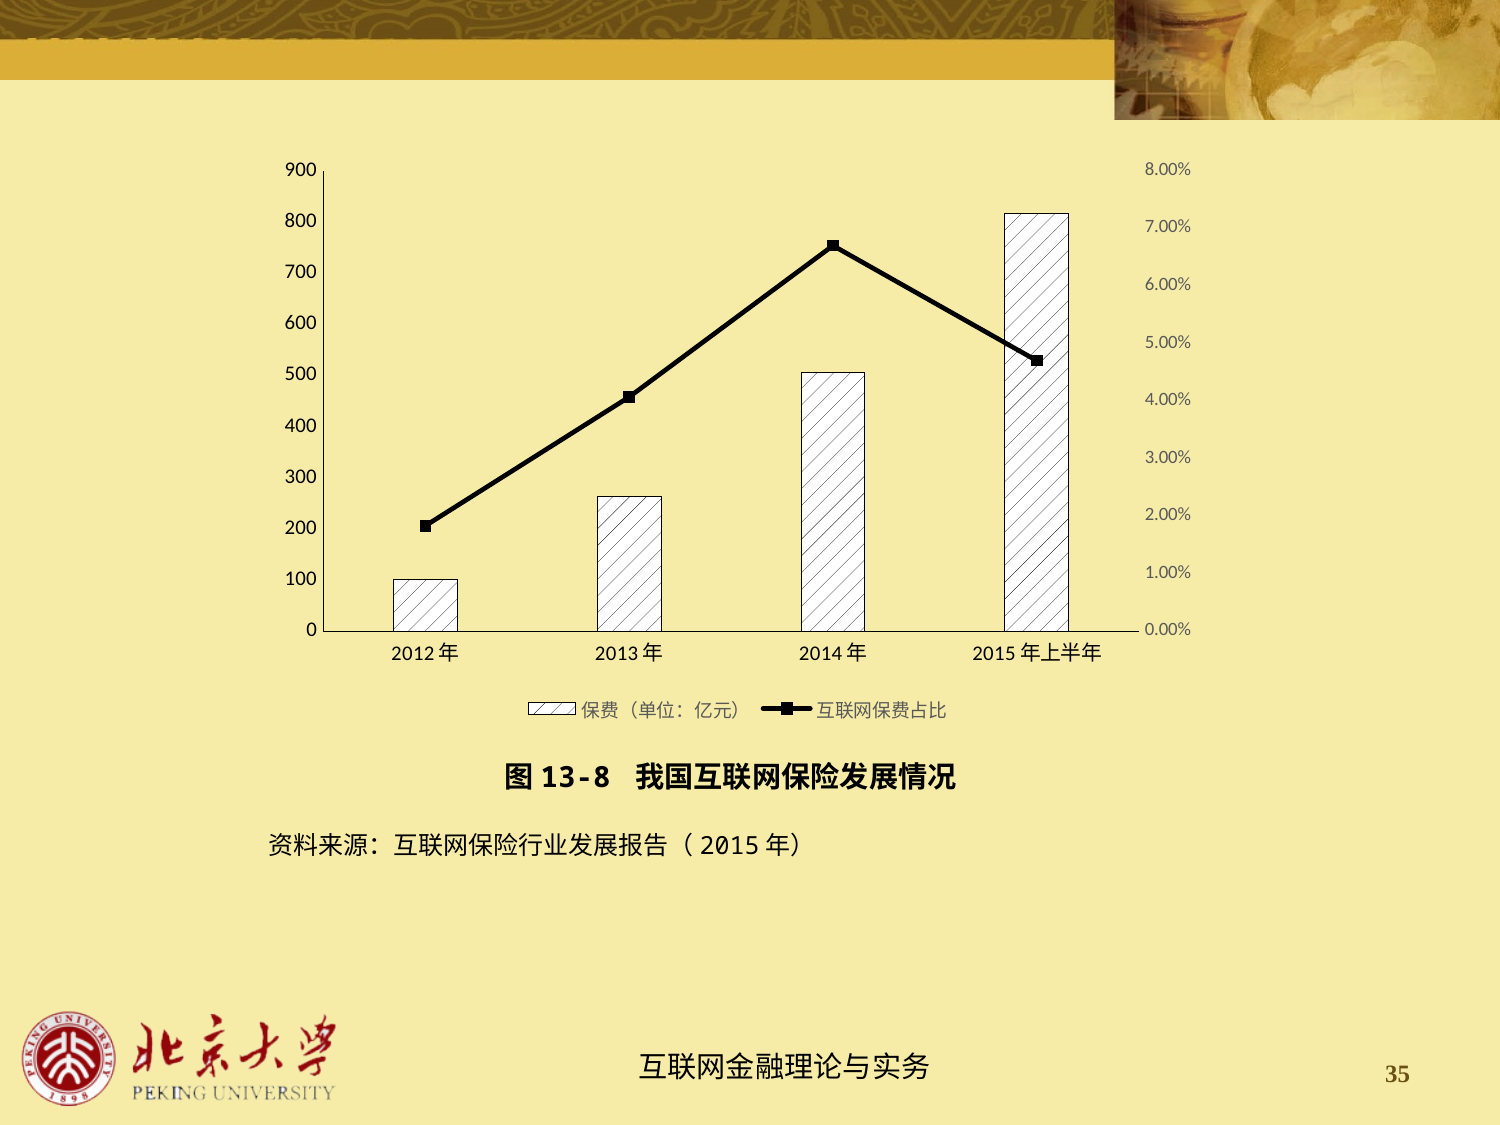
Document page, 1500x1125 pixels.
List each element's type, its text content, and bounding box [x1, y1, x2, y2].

picture [19, 984, 339, 1109]
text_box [253, 148, 1211, 869]
picture [0, 0, 1500, 120]
slide_number 35 [1074, 1042, 1425, 1103]
